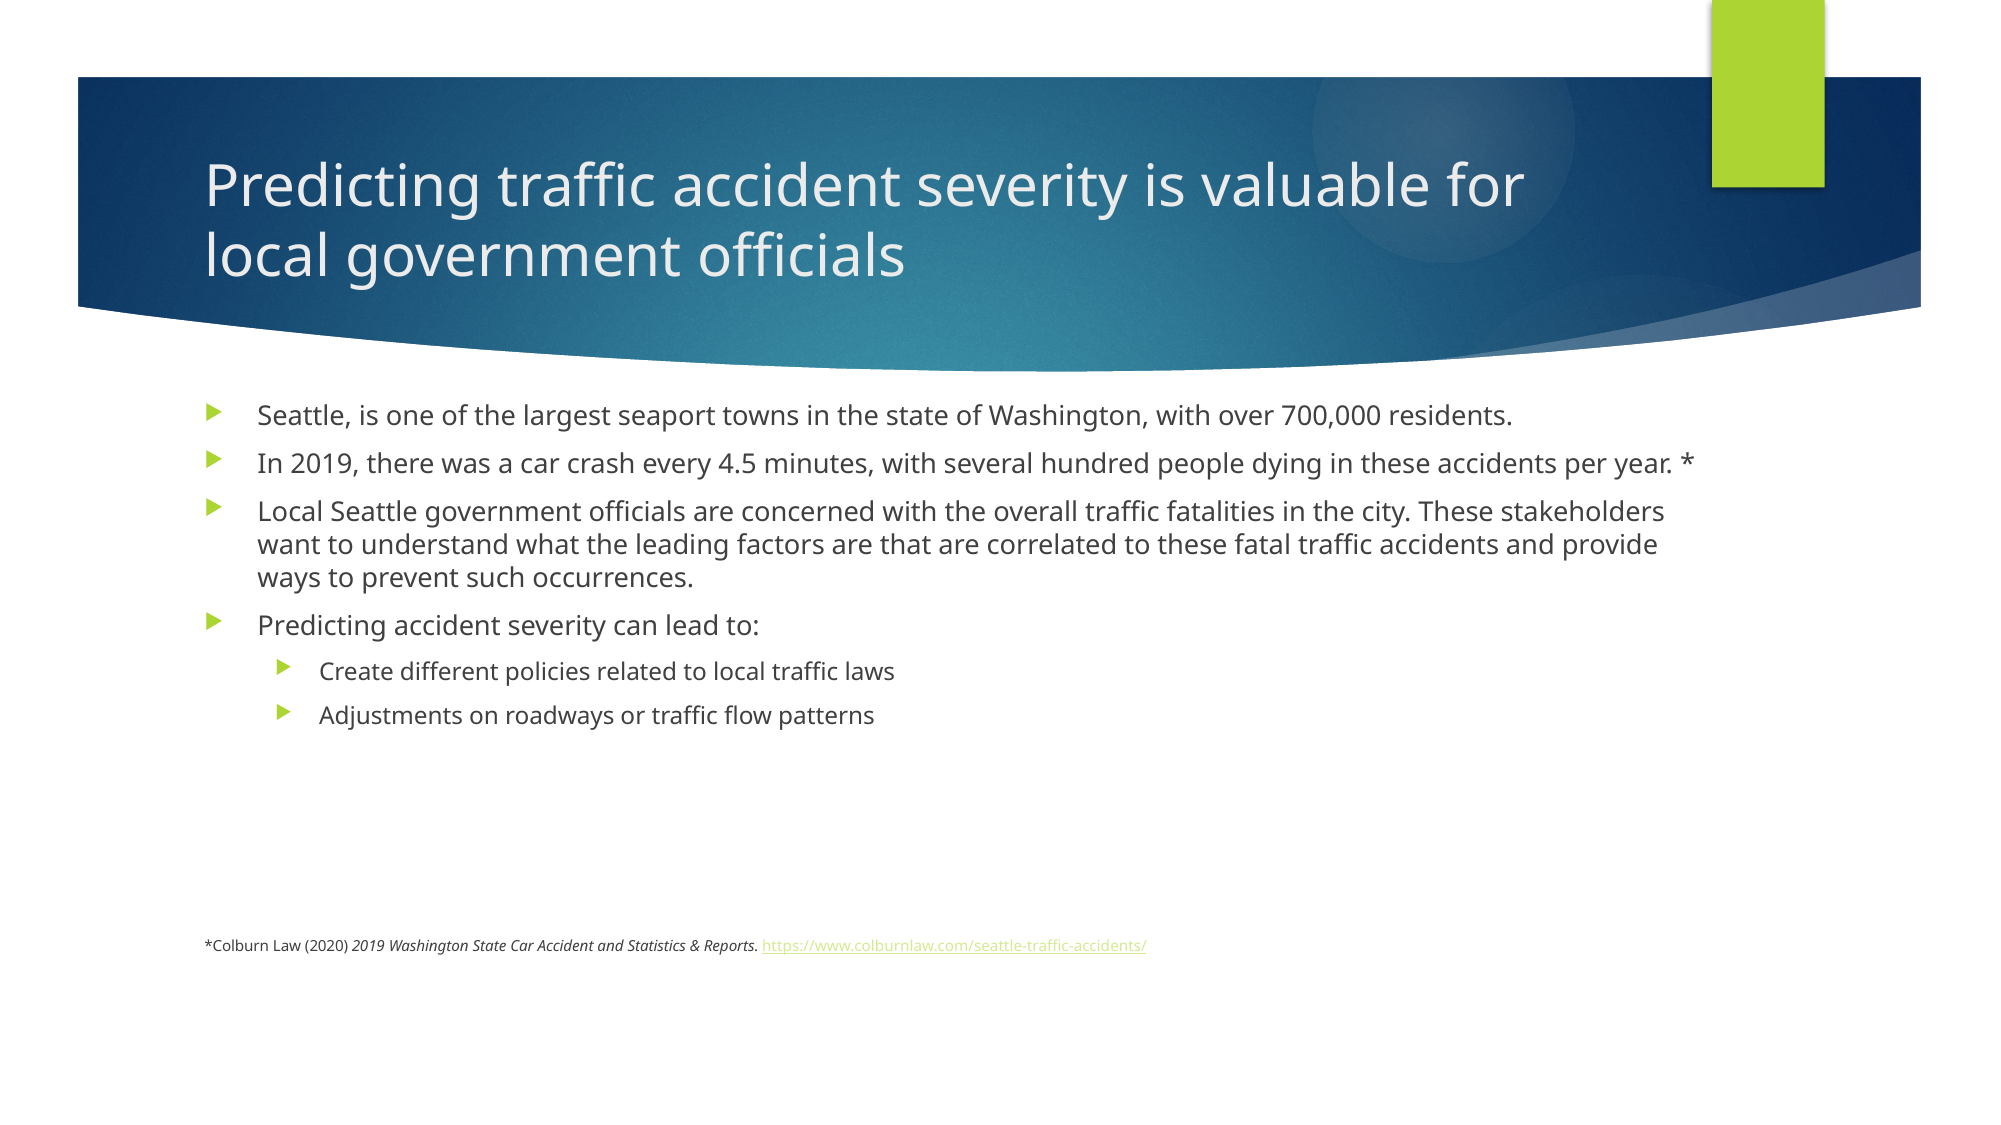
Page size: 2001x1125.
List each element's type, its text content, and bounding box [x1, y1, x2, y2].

title Predicting traffic accident severity is valuable for local government officials [189, 159, 1627, 276]
list Seattle, is one of the largest seaport towns in the state of Washington, with over 700,000 residents. In 2019, there was a car crash every 4.5 minutes, with several hundred people dying in these accidents per year. * Local Seattle government officials are concerned with the overall traffic fatalities in the city. These stakeholders want to understand what the leading factors are that are correlated to these fatal traffic accidents and provide ways to prevent such occurrences. Predicting accident severity can lead to: Create different policies related to local traffic laws Adjustments on roadways or traffic flow patterns *Colburn Law (2020) 2019 Washington State Car Accident and Statistics & Reports. https://www.colburnlaw.com/seattle-traffic-accidents/ [189, 391, 1731, 988]
